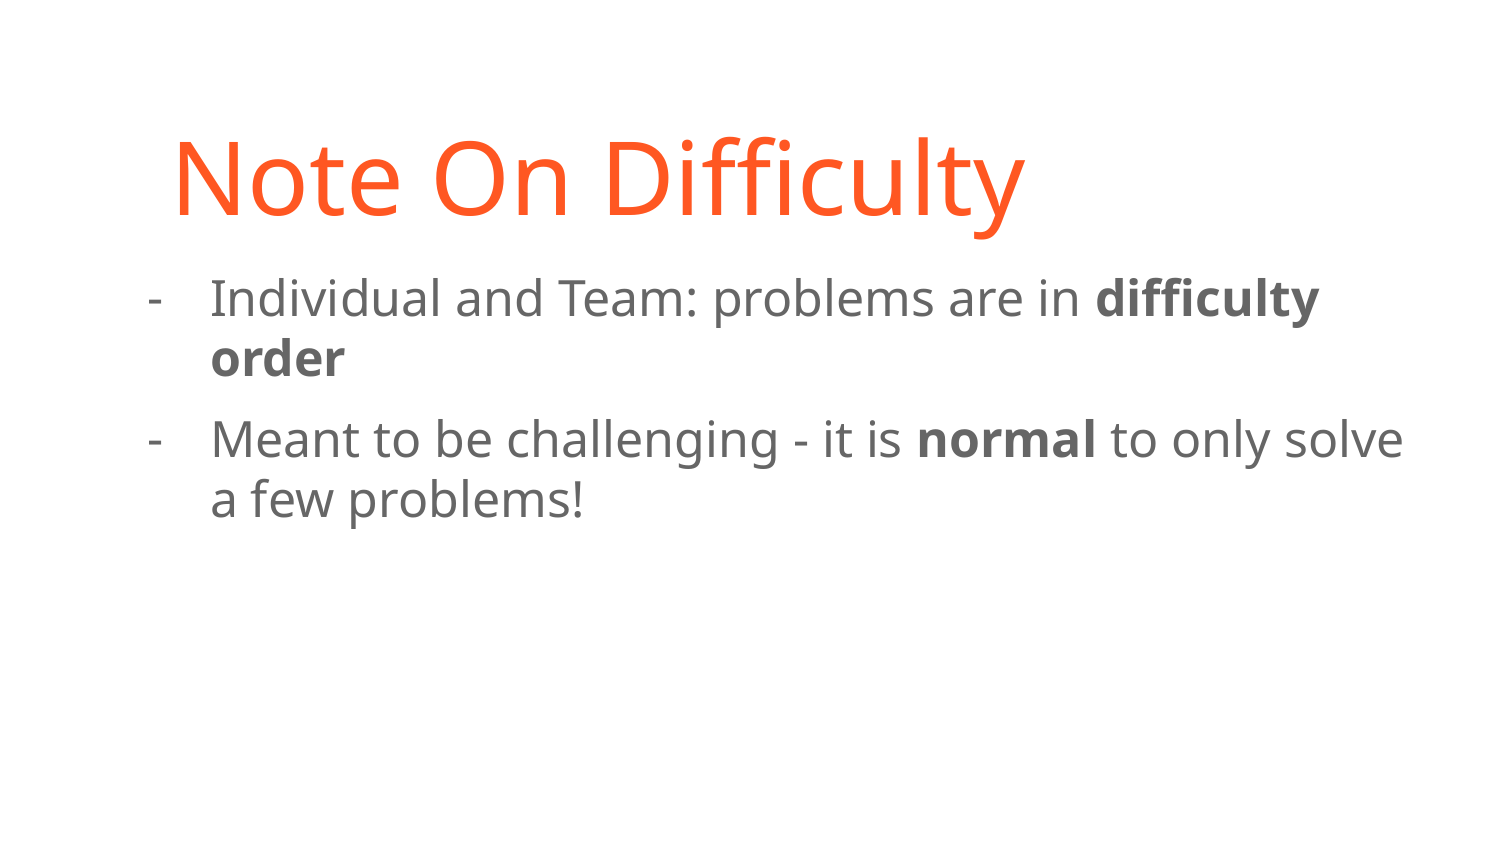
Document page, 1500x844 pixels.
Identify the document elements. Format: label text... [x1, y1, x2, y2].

text_box Individual and Team: problems are in difficulty order Meant to be challenging - it is normal to only solve a few problems! [120, 251, 1448, 742]
title Note On Difficulty [86, 97, 1110, 252]
